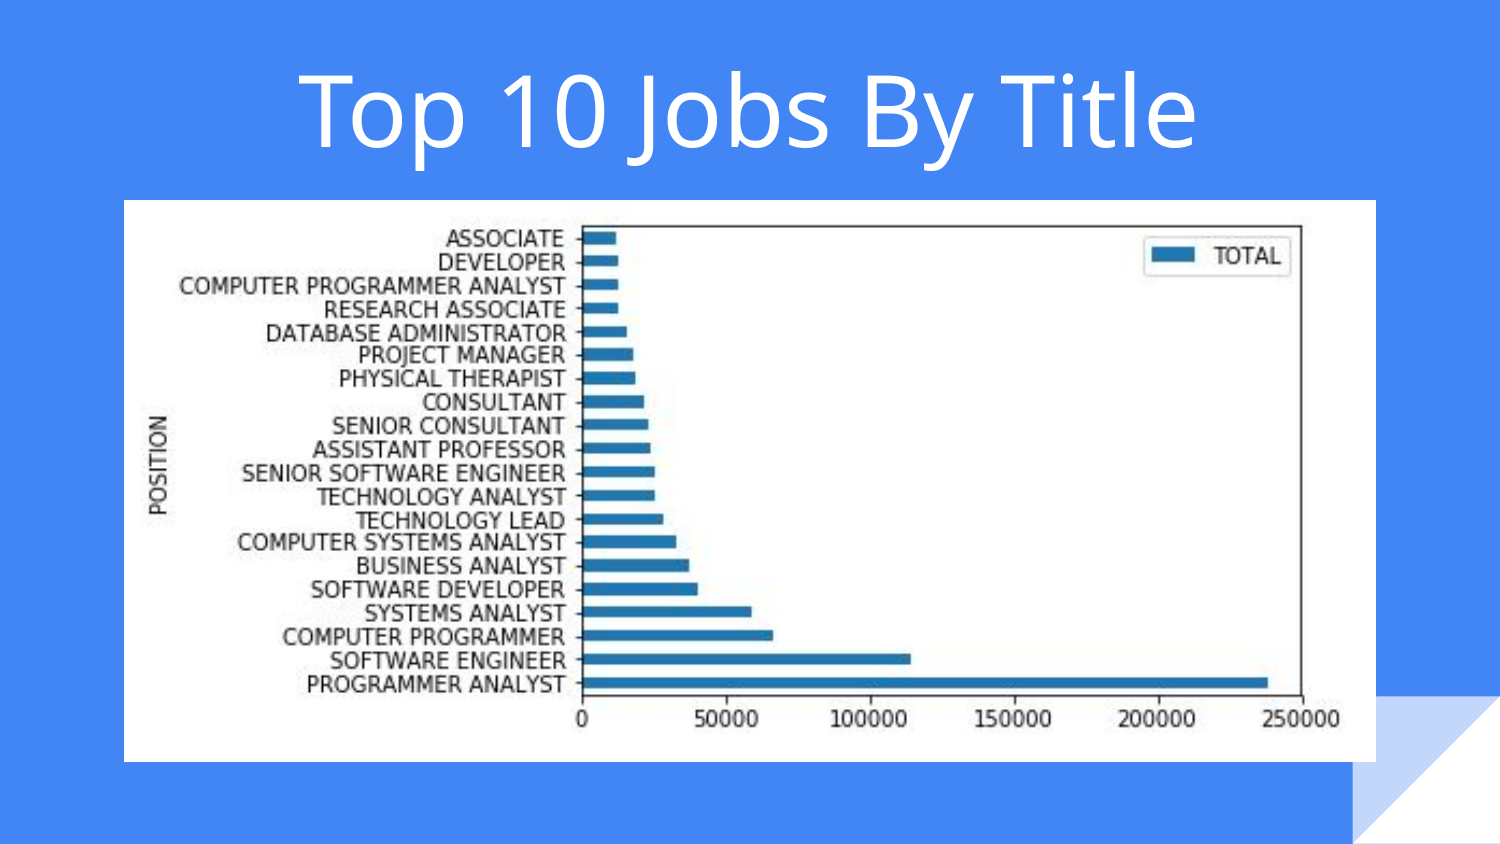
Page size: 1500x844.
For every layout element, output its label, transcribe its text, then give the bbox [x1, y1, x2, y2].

title Top 10 Jobs By Title [75, 29, 1425, 183]
picture [123, 200, 1376, 763]
